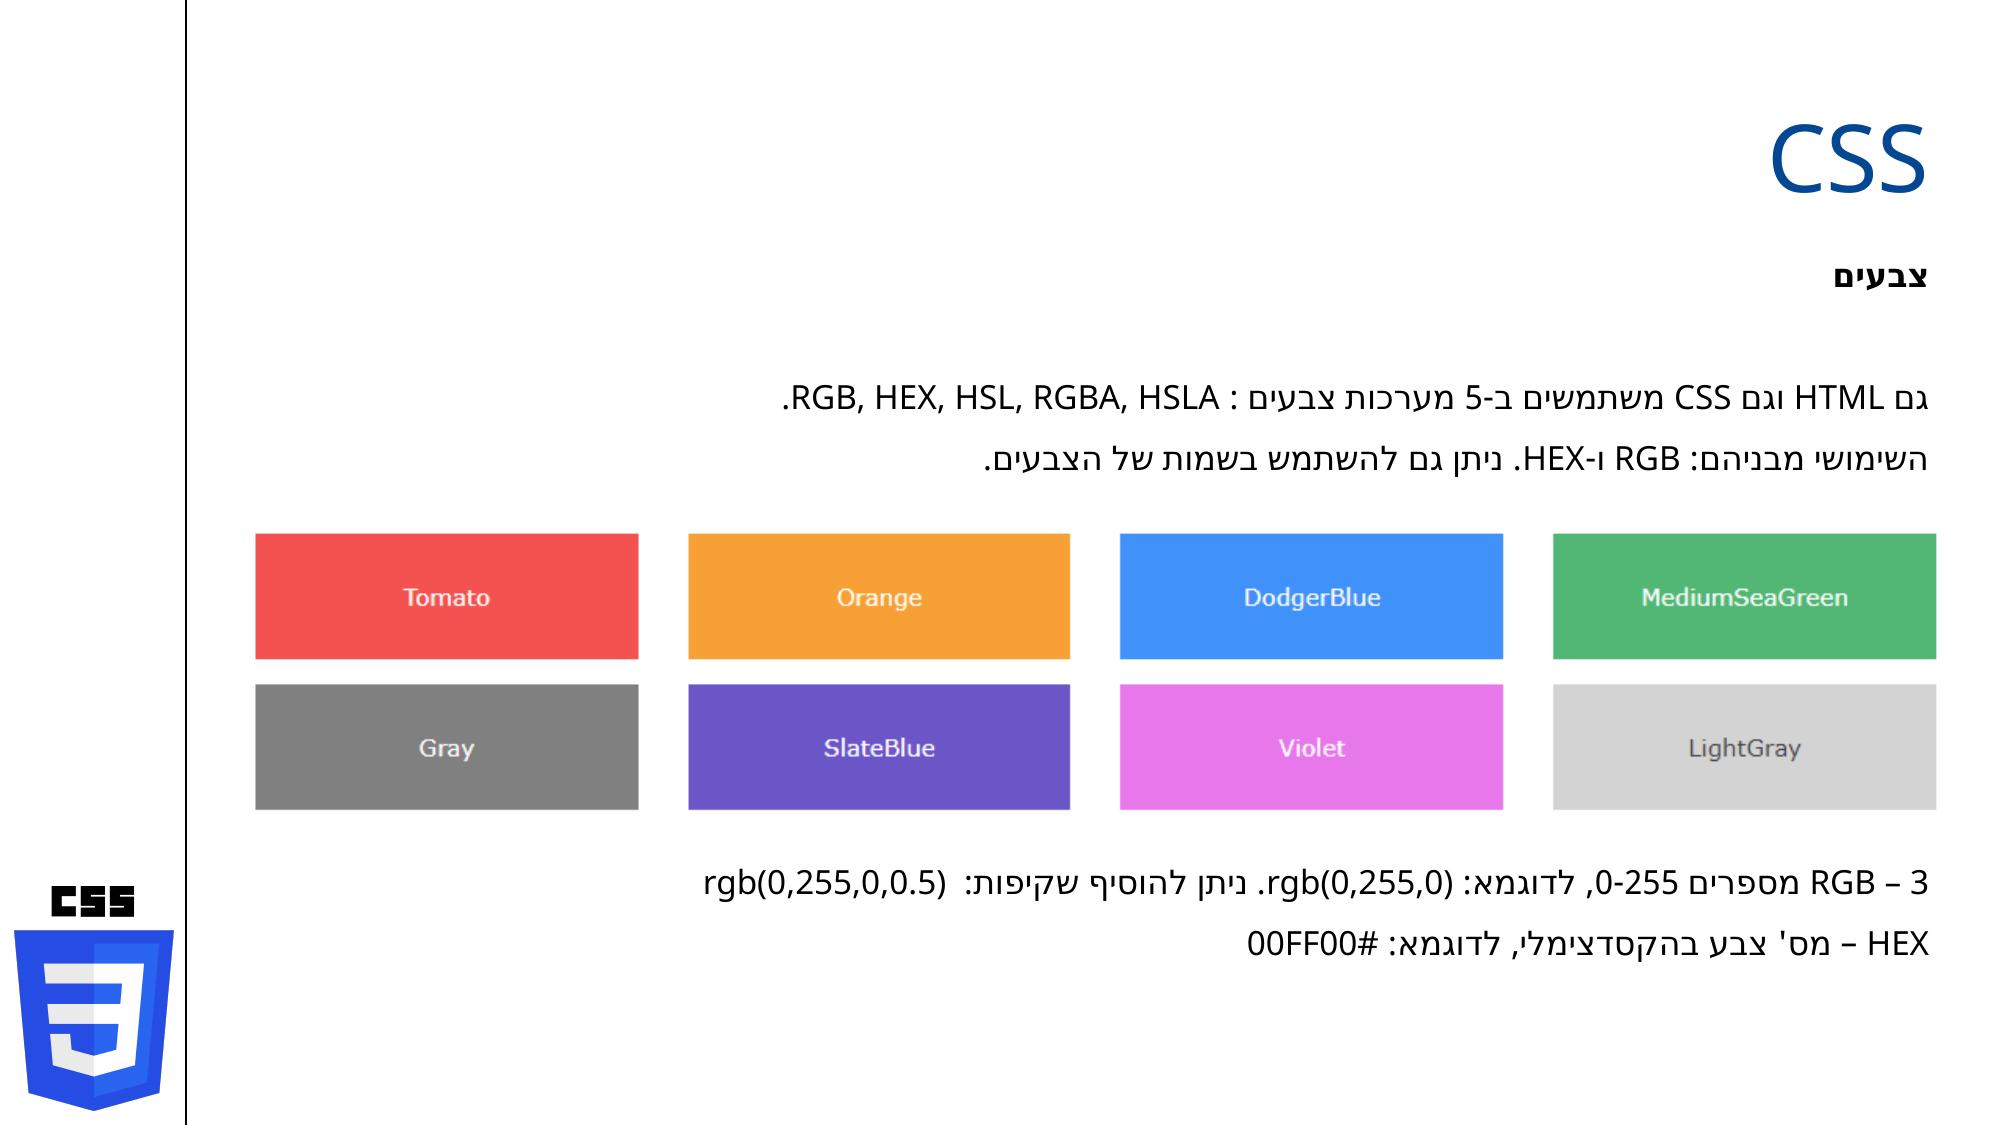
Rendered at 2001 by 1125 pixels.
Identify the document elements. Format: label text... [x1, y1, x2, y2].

picture [14, 886, 174, 1111]
list צבעים גם HTML וגם CSS משתמשים ב-5 מערכות צבעים : RGB, HEX, HSL, RGBA, HSLA. השימושי מבניהם: RGB ו-HEX. ניתן גם להשתמש בשמות של הצבעים. RGB – 3 מספרים 0-255, לדוגמא: rgb(0,255,0). ניתן להוסיף שקיפות: rgb(0,255,0,0.5) HEX – מס' צבע בהקסדצימלי, לדוגמא: 00FF00# [266, 829, 1930, 1085]
picture [237, 523, 1960, 829]
title CSS [266, 55, 1930, 221]
list צבעים גם HTML וגם CSS משתמשים ב-5 מערכות צבעים : RGB, HEX, HSL, RGBA, HSLA. השימושי מבניהם: RGB ו-HEX. ניתן גם להשתמש בשמות של הצבעים. RGB – 3 מספרים 0-255, לדוגמא: rgb(0,255,0). ניתן להוסיף שקיפות: rgb(0,255,0,0.5) HEX – מס' צבע בהקסדצימלי, לדוגמא: 00FF00# [266, 247, 1930, 523]
